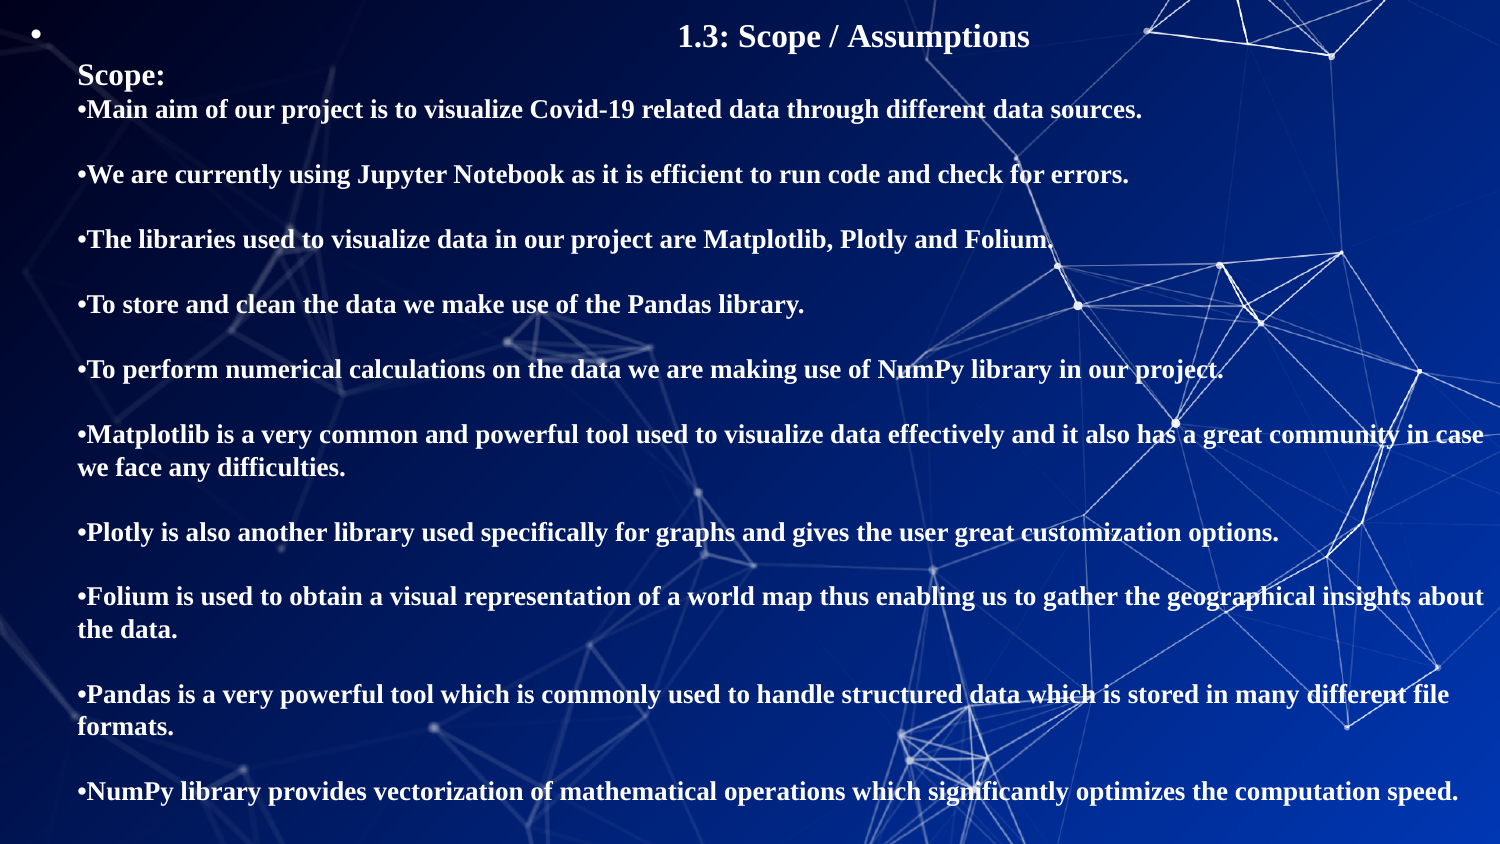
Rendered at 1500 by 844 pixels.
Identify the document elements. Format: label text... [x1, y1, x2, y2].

title 1.3: Scope / Assumptions Scope: •Main aim of our project is to visualize Covid-19 related data through different data sources. •We are currently using Jupyter Notebook as it is efficient to run code and check for errors. •The libraries used to visualize data in our project are Matplotlib, Plotly and Folium. •To store and clean the data we make use of the Pandas library. •To perform numerical calculations on the data we are making use of NumPy library in our project. •Matplotlib is a very common and powerful tool used to visualize data effectively and it also has a great community in case we face any difficulties. •Plotly is also another library used specifically for graphs and gives the user great customization options. •Folium is used to obtain a visual representation of a world map thus enabling us to gather the geographical insights about the data. •Pandas is a very powerful tool which is commonly used to handle structured data which is stored in many different file formats. •NumPy library provides vectorization of mathematical operations which significantly optimizes the computation speed. [12, 14, 1500, 844]
picture [0, 0, 1500, 844]
